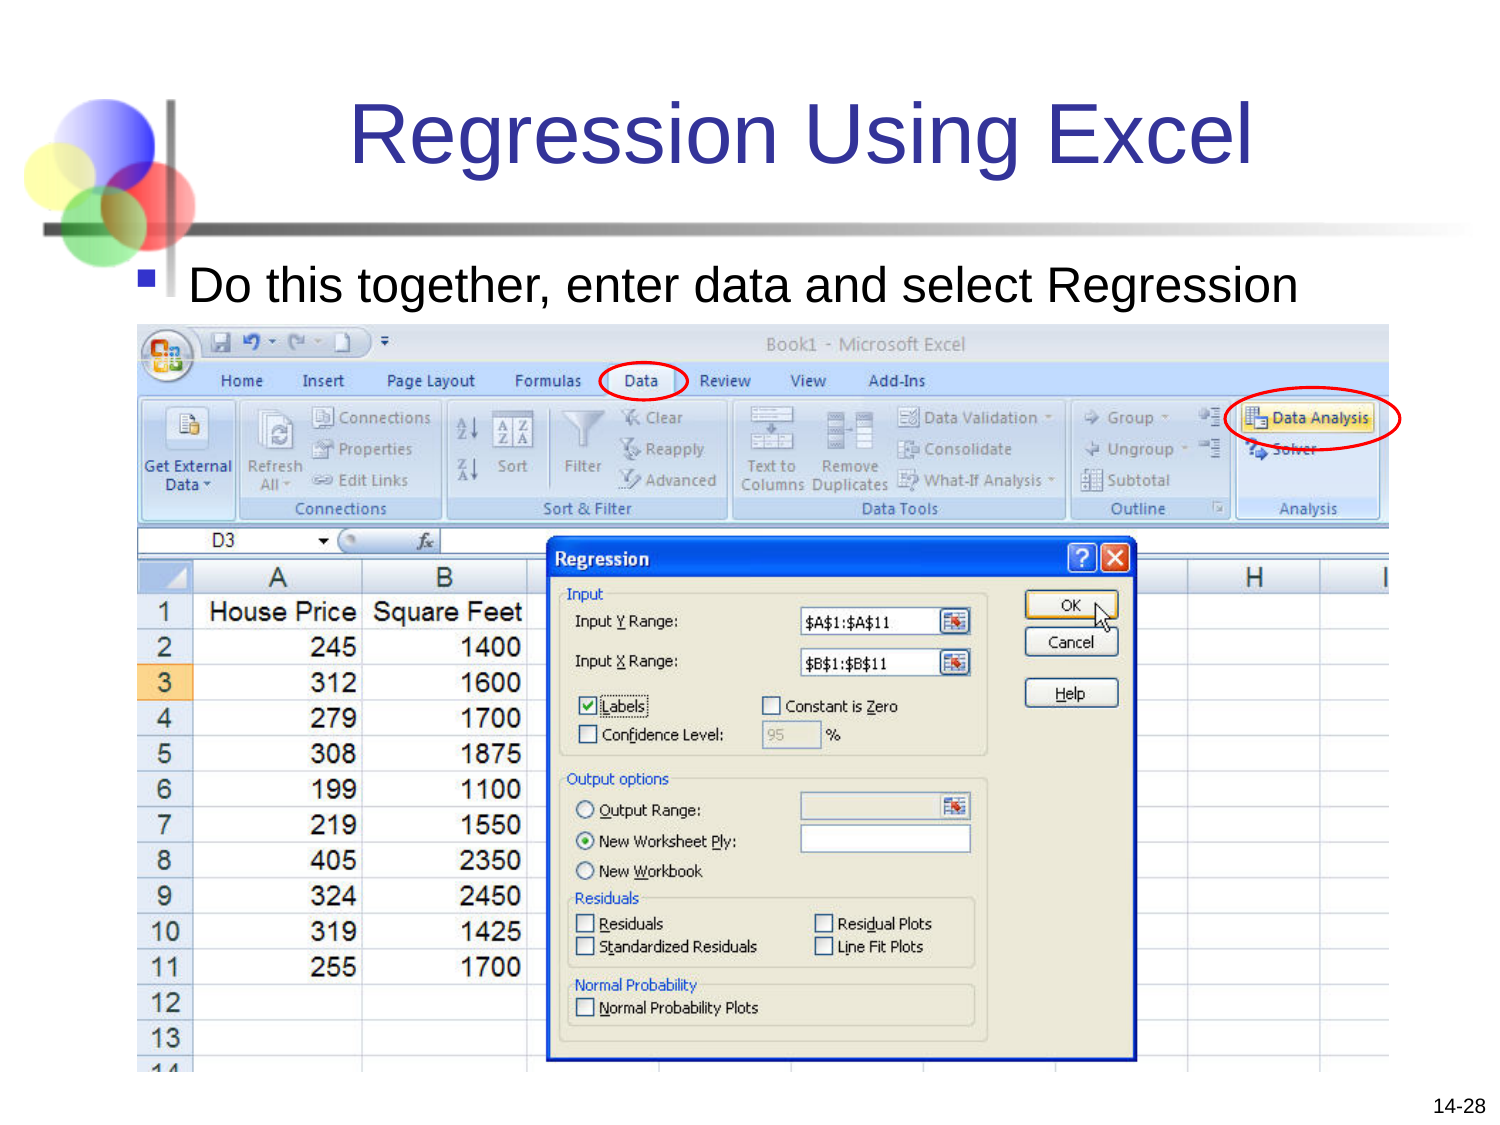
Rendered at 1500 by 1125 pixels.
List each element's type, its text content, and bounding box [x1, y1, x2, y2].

text_box [1393, 406, 1400, 431]
picture [24, 99, 1475, 297]
title Regression Using Excel [162, 62, 1442, 188]
picture [137, 324, 1389, 1073]
list Do this together, enter data and select Regression [121, 244, 1385, 358]
slide_number 14-28 [1187, 1073, 1500, 1125]
